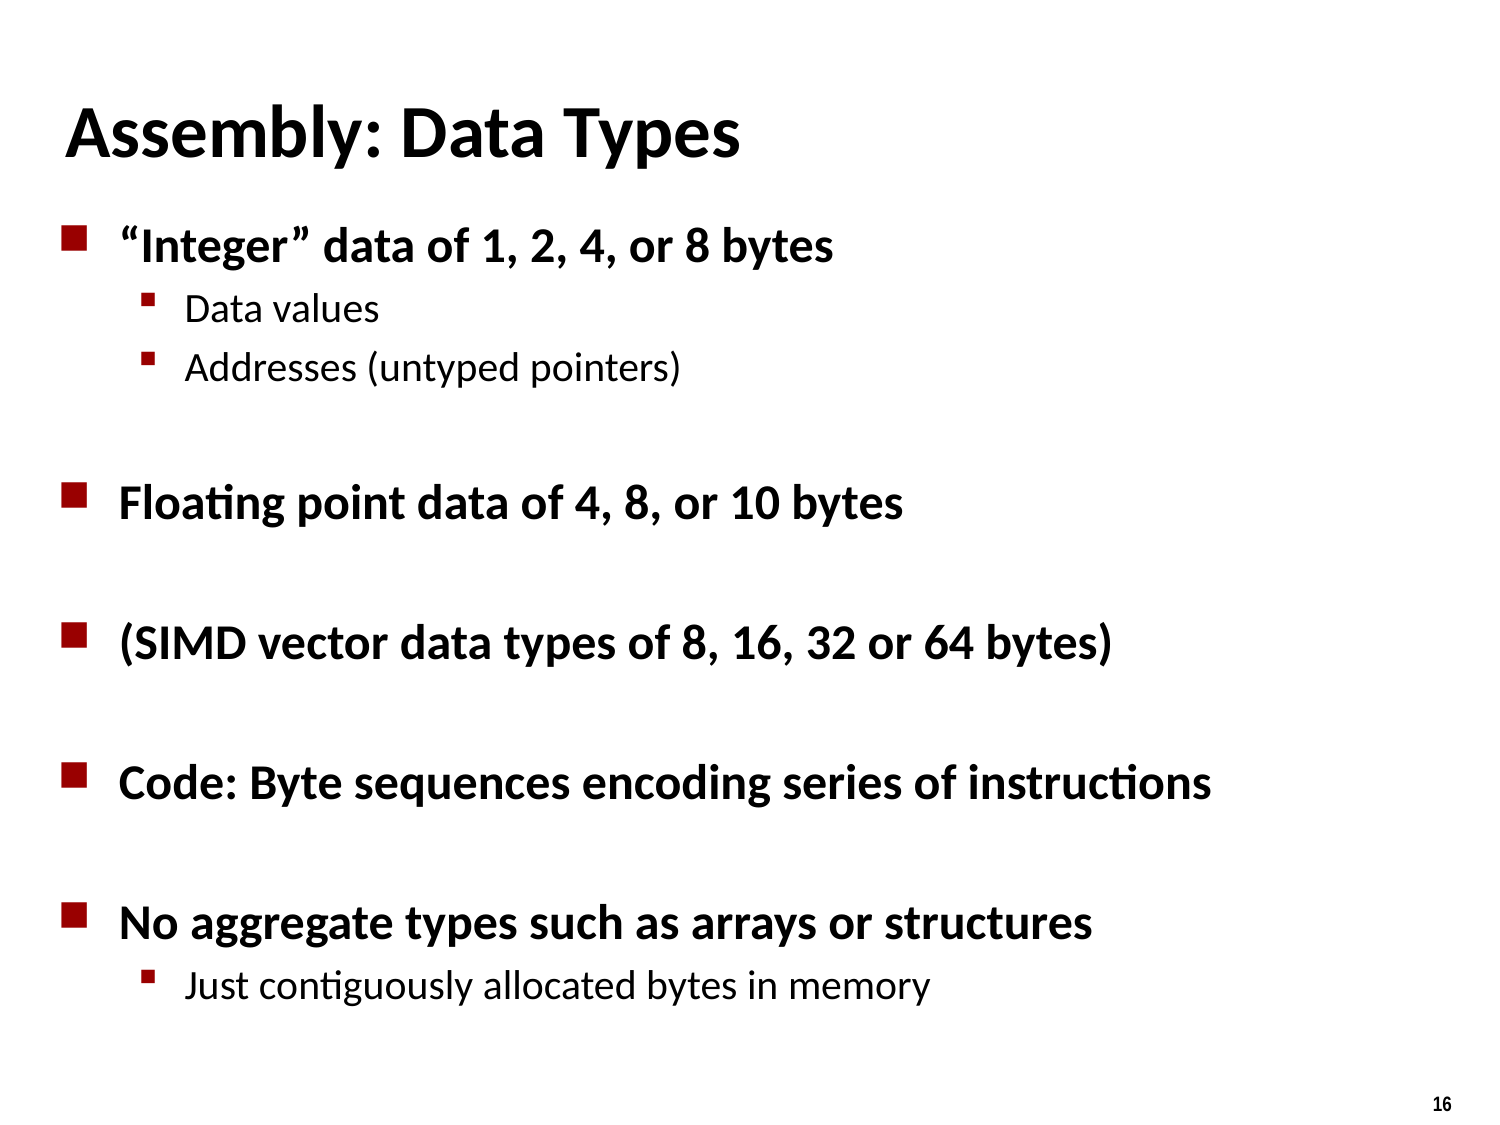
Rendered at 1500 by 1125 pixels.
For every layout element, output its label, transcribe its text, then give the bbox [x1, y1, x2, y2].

title Assembly: Data Types [49, 80, 1426, 176]
list “Integer” data of 1, 2, 4, or 8 bytes Data values Addresses (untyped pointers) Floating point data of 4, 8, or 10 bytes (SIMD vector data types of 8, 16, 32 or 64 bytes) Code: Byte sequences encoding series of instructions No aggregate types such as arrays or structures Just contiguously allocated bytes in memory [47, 204, 1451, 1113]
